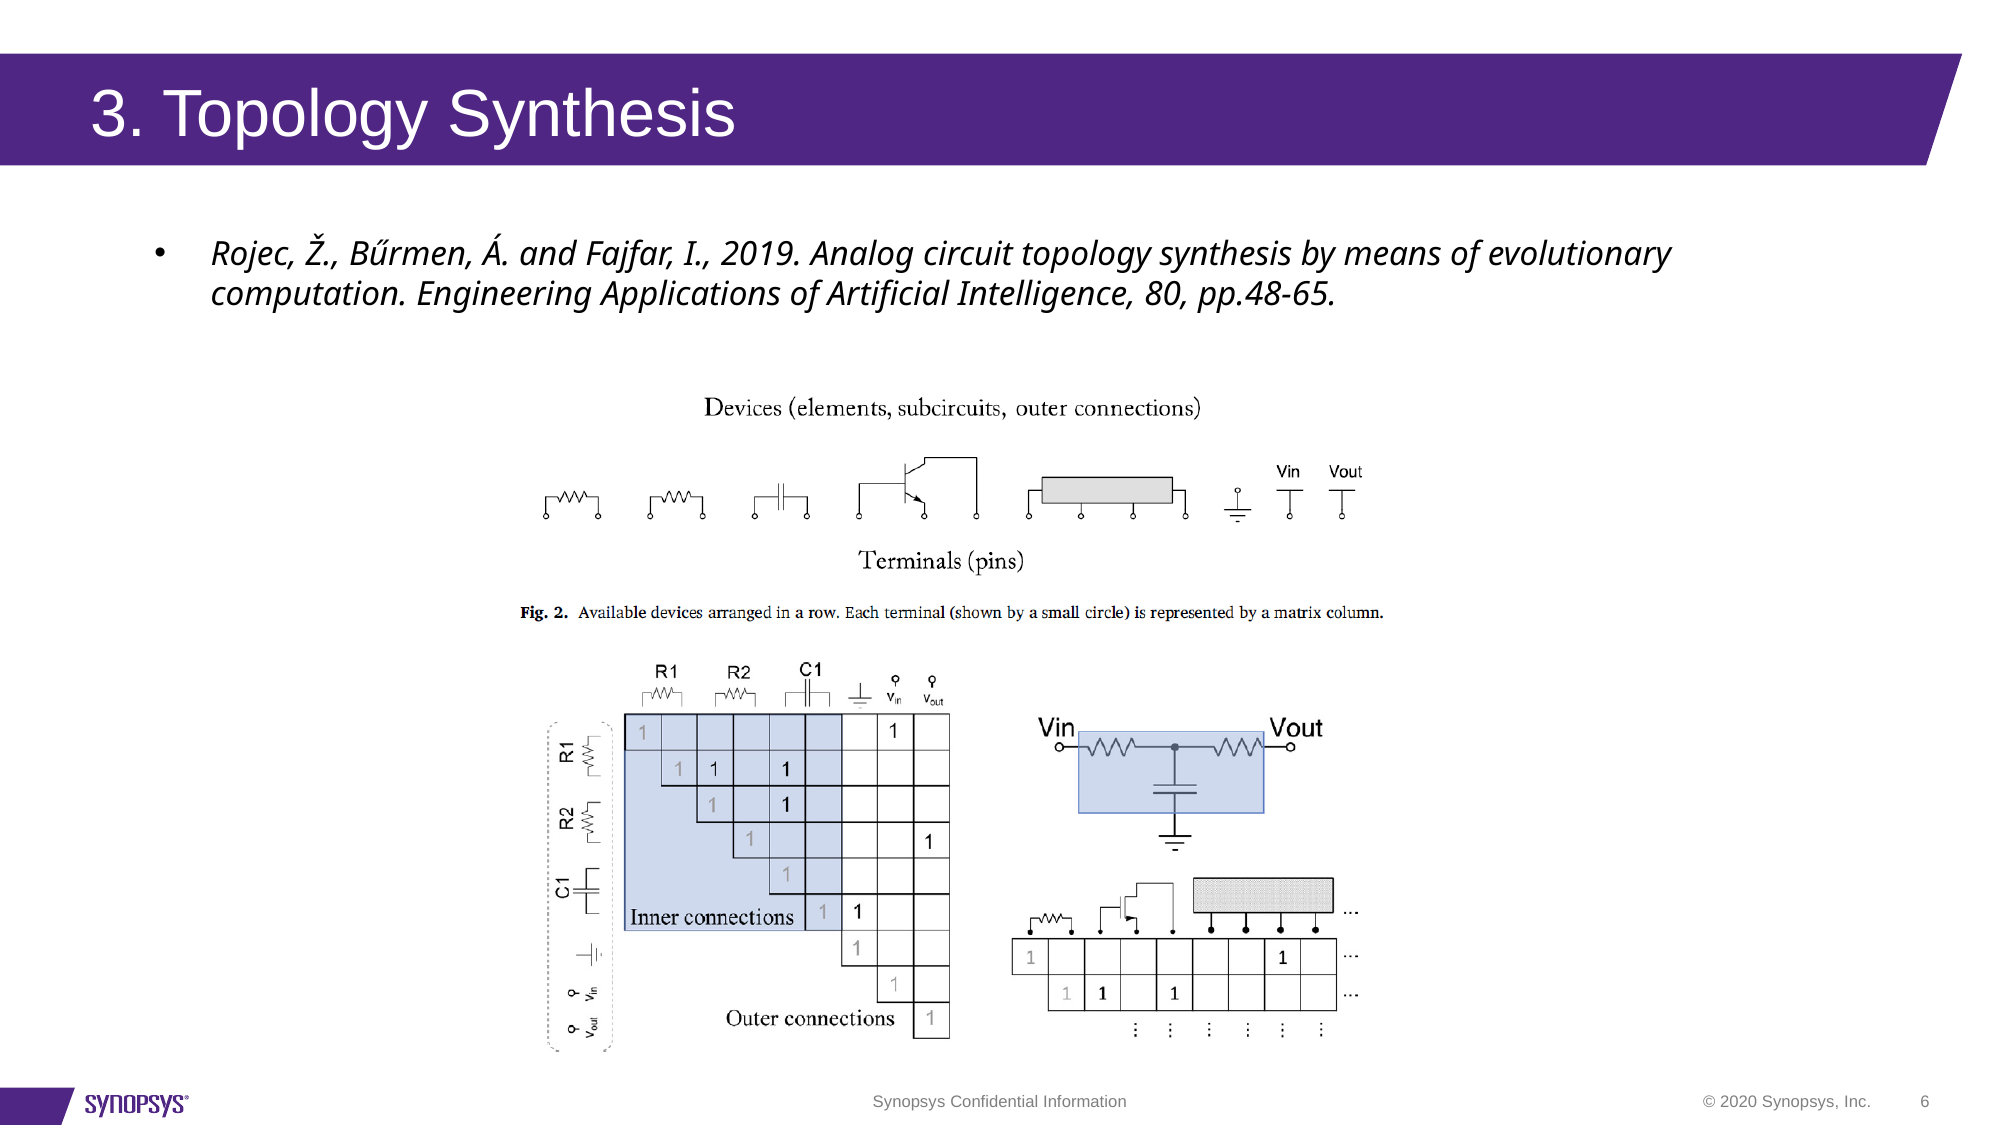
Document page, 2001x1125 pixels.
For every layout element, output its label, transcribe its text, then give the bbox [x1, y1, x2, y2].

text_box Rojec, Ž., Bűrmen, Á. and Fajfar, I., 2019. Analog circuit topology synthesis by means of evolutionary computation. Engineering Applications of Artificial Intelligence, 80, pp.48-65. [139, 224, 2000, 320]
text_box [0, 54, 1961, 165]
picture [486, 381, 1457, 1073]
